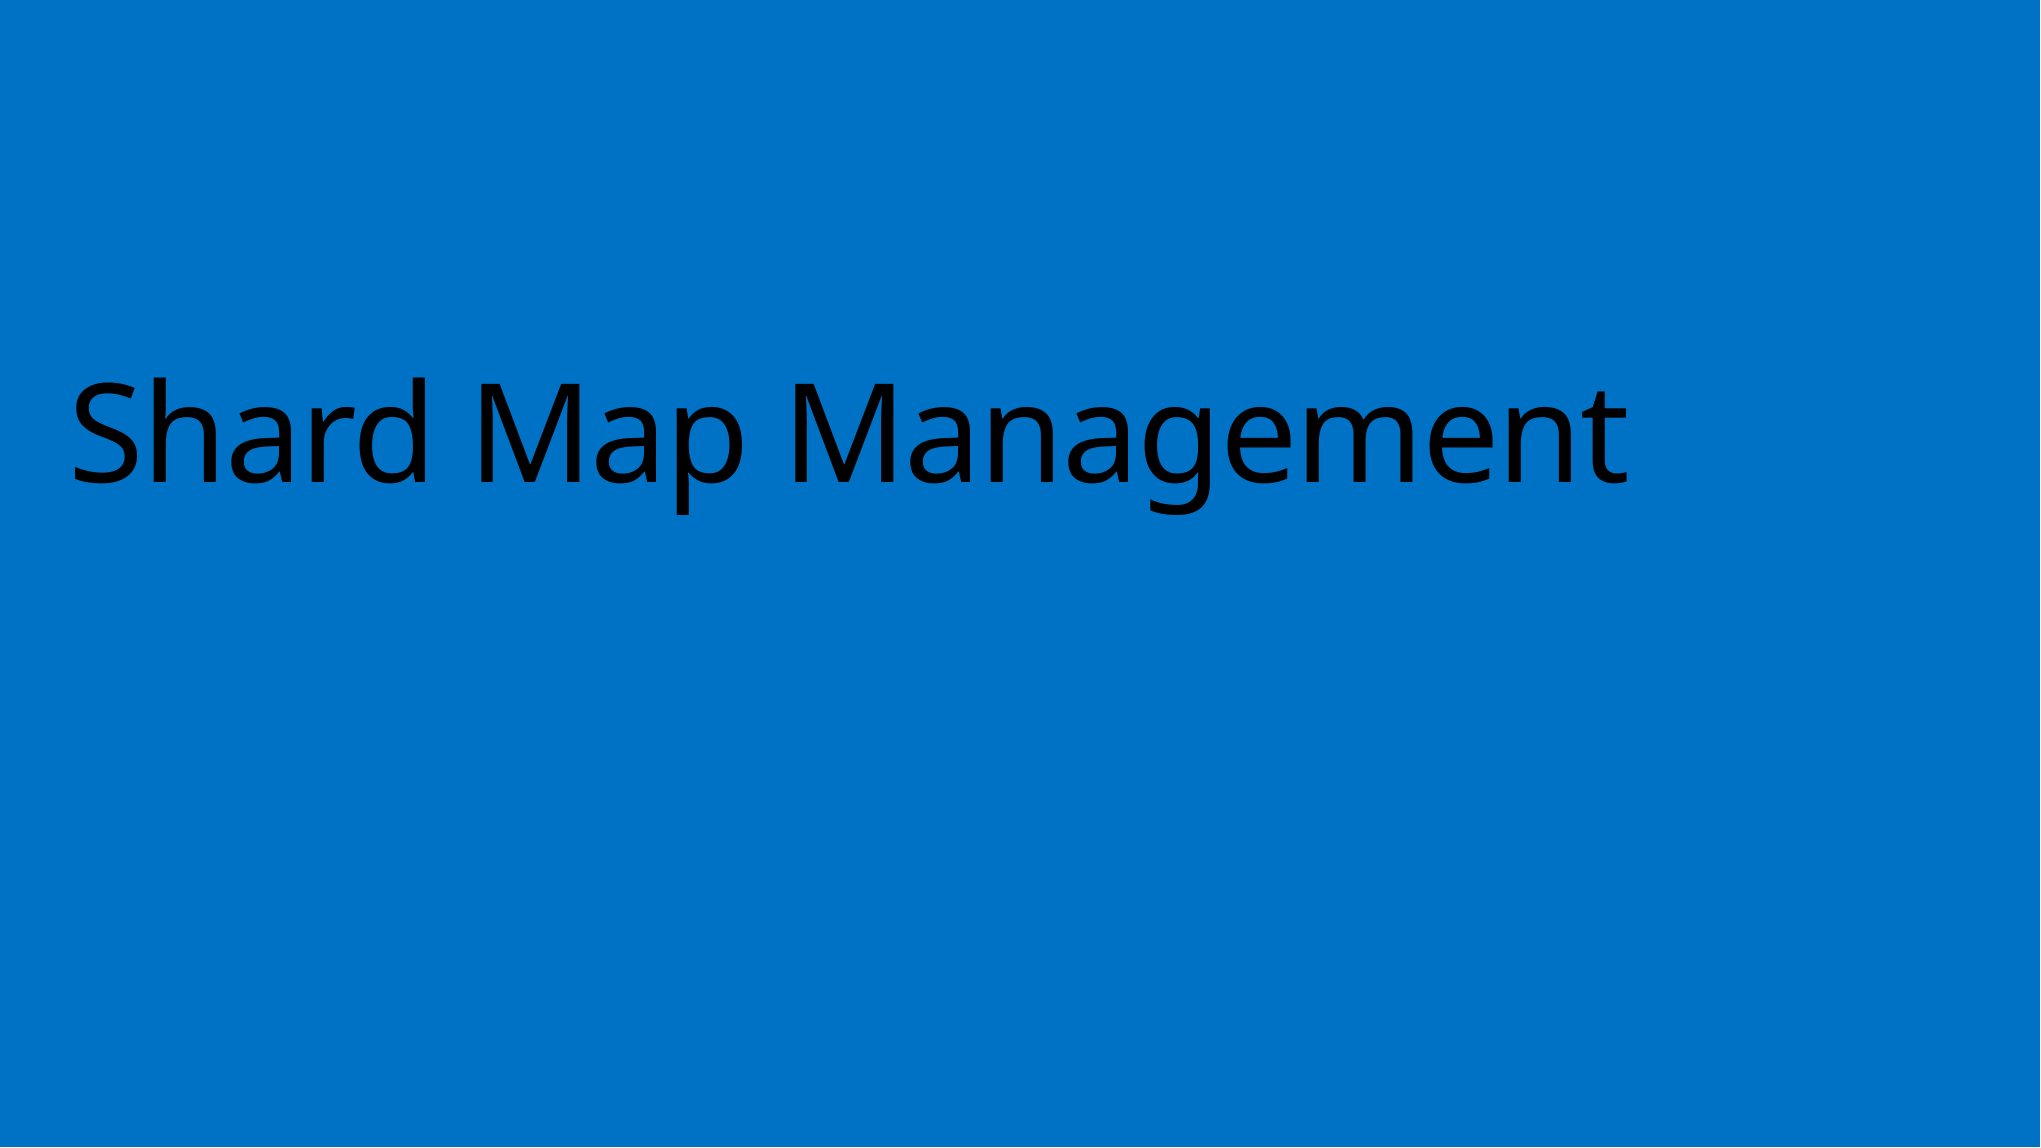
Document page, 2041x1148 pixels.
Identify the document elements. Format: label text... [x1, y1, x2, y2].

title Shard Map Management [45, 348, 1996, 650]
